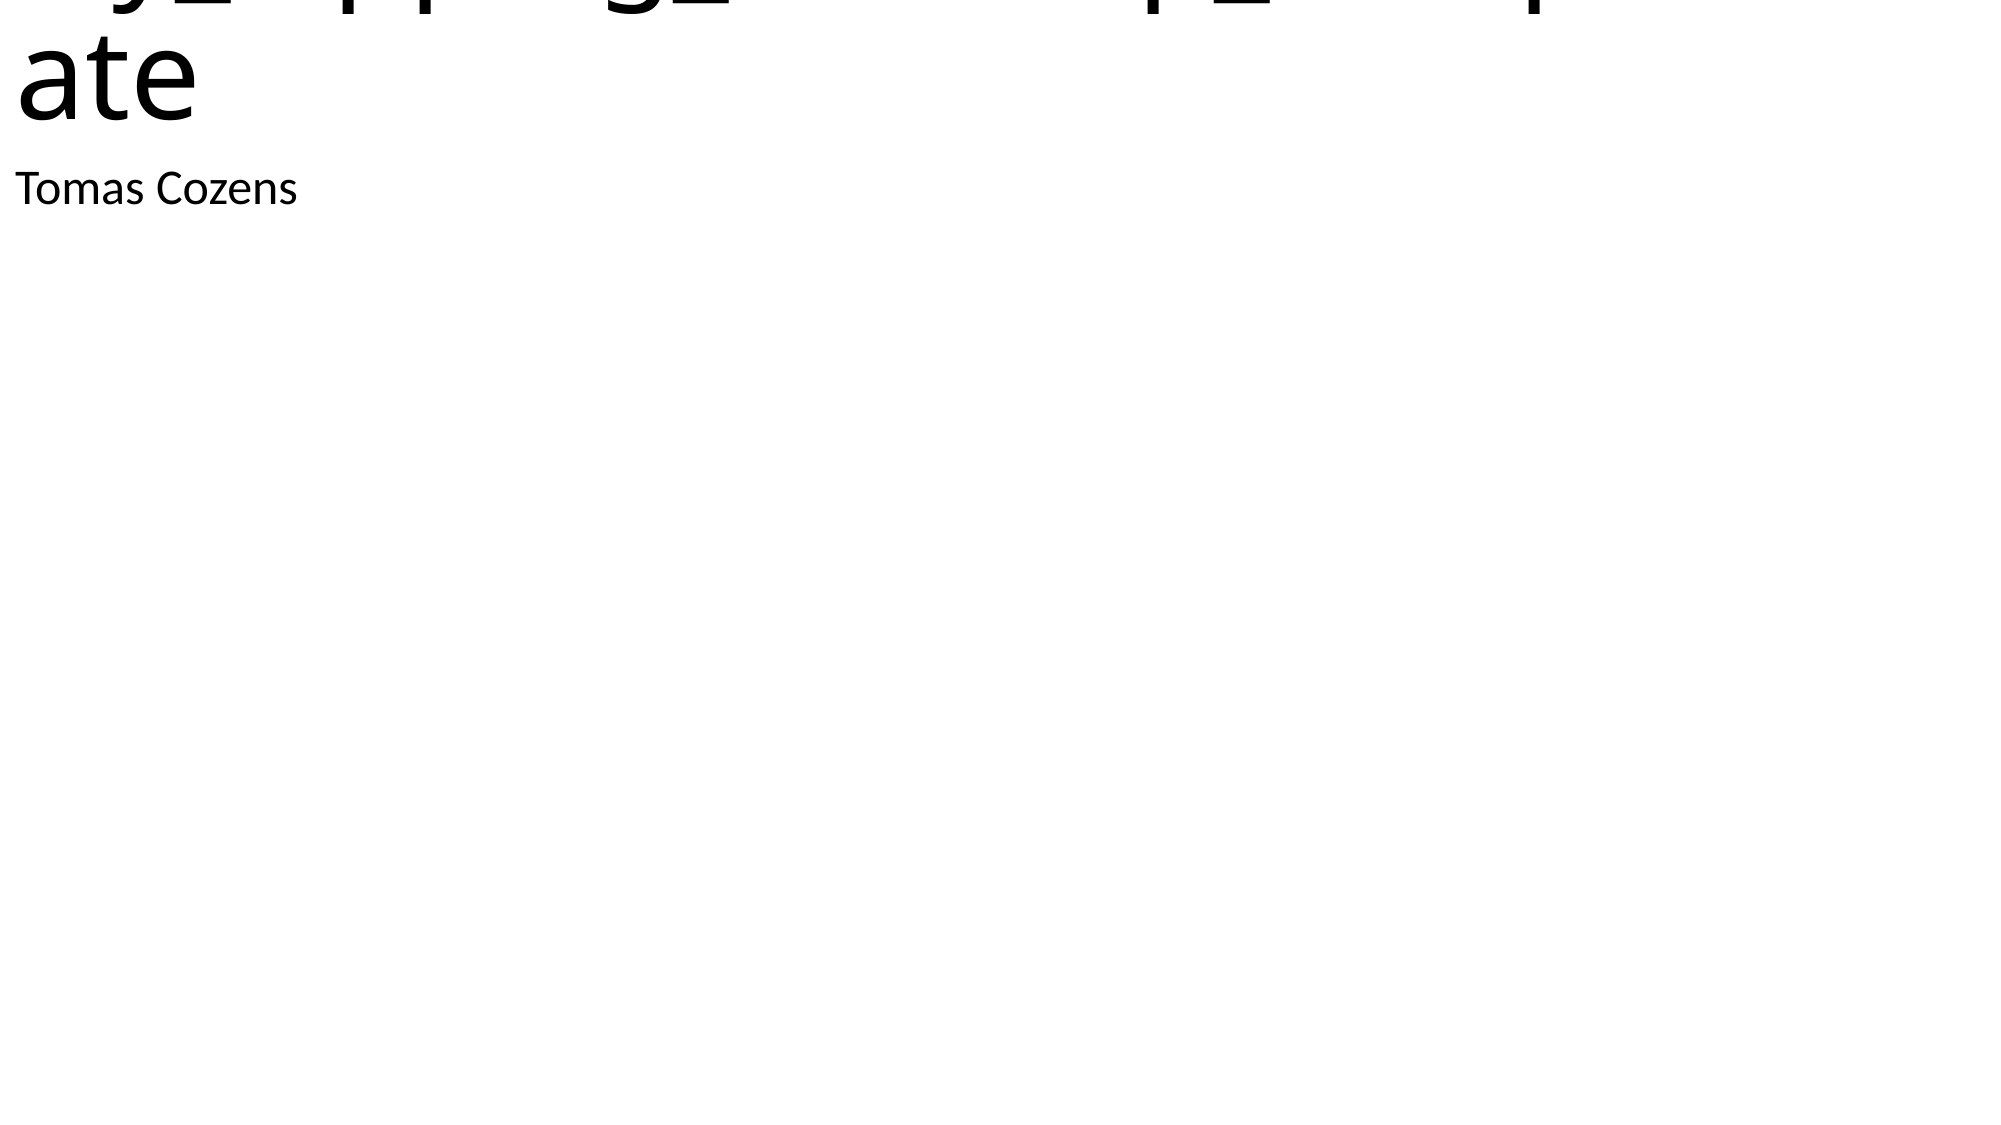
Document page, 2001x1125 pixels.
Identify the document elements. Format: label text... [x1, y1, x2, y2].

title Fly_Tipping_Desktop_Template [0, 0, 1670, 154]
subtitle Tomas Cozens [0, 153, 1500, 426]
